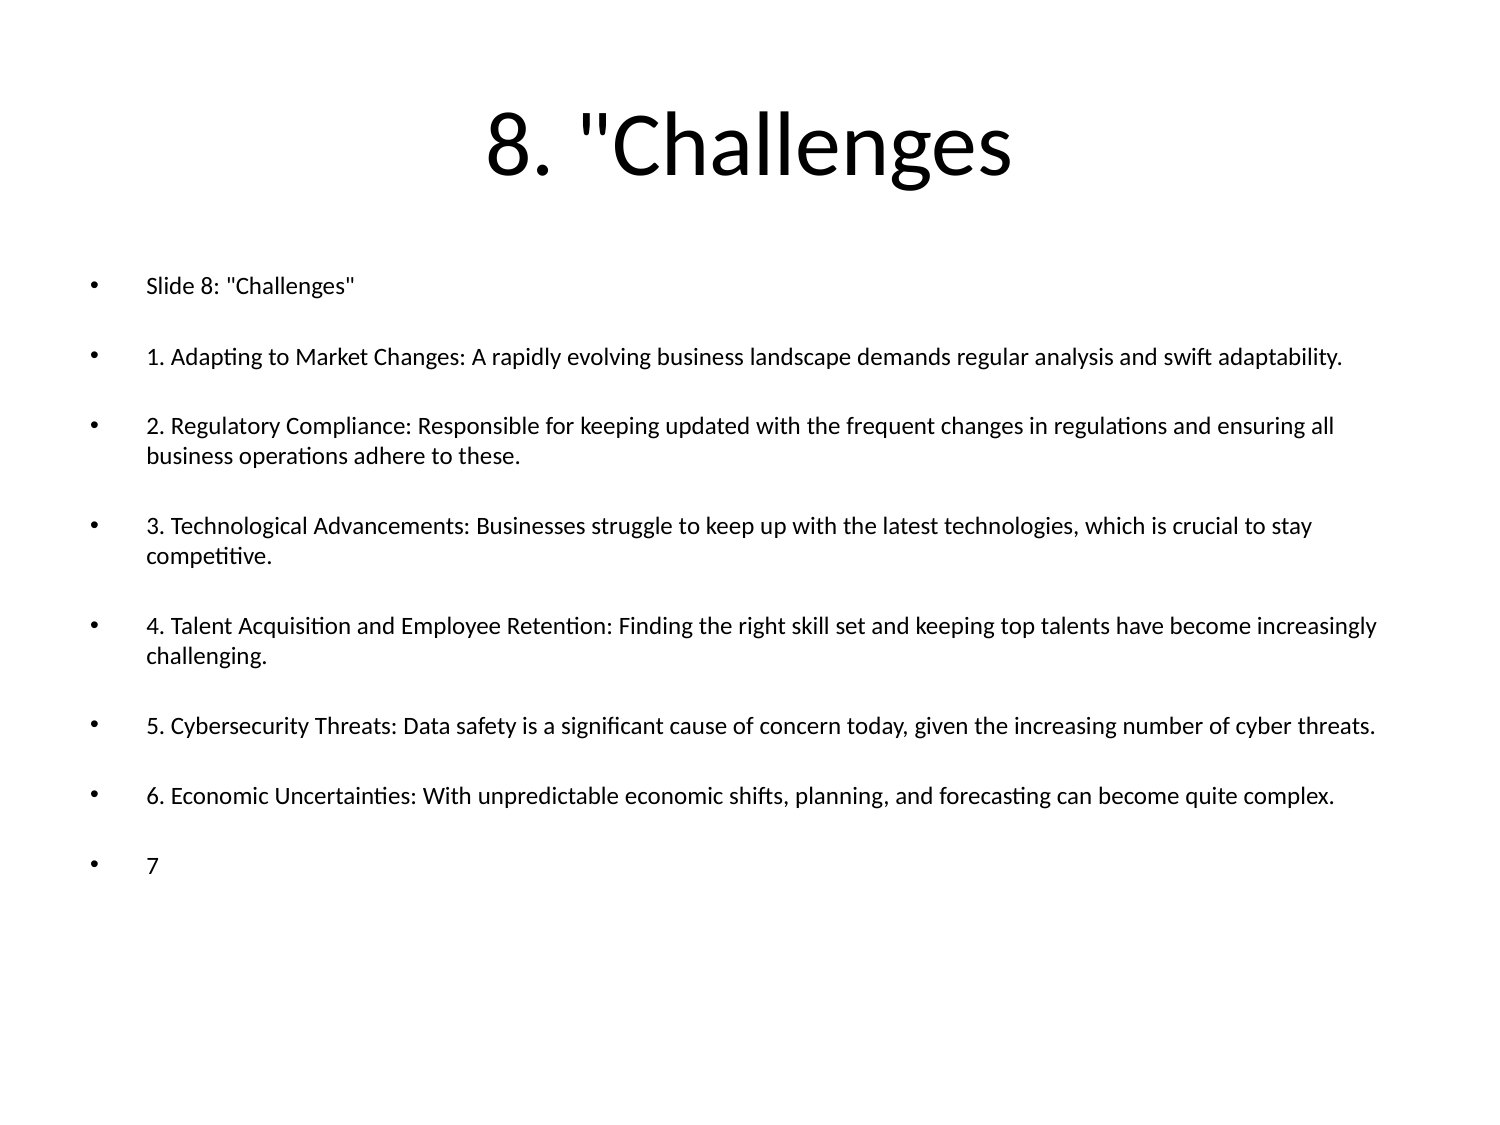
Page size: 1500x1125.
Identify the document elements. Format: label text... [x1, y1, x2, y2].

title 8. "Challenges [75, 45, 1425, 233]
list Slide 8: "Challenges" 1. Adapting to Market Changes: A rapidly evolving business landscape demands regular analysis and swift adaptability. 2. Regulatory Compliance: Responsible for keeping updated with the frequent changes in regulations and ensuring all business operations adhere to these. 3. Technological Advancements: Businesses struggle to keep up with the latest technologies, which is crucial to stay competitive. 4. Talent Acquisition and Employee Retention: Finding the right skill set and keeping top talents have become increasingly challenging. 5. Cybersecurity Threats: Data safety is a significant cause of concern today, given the increasing number of cyber threats. 6. Economic Uncertainties: With unpredictable economic shifts, planning, and forecasting can become quite complex. 7 [75, 262, 1425, 1005]
